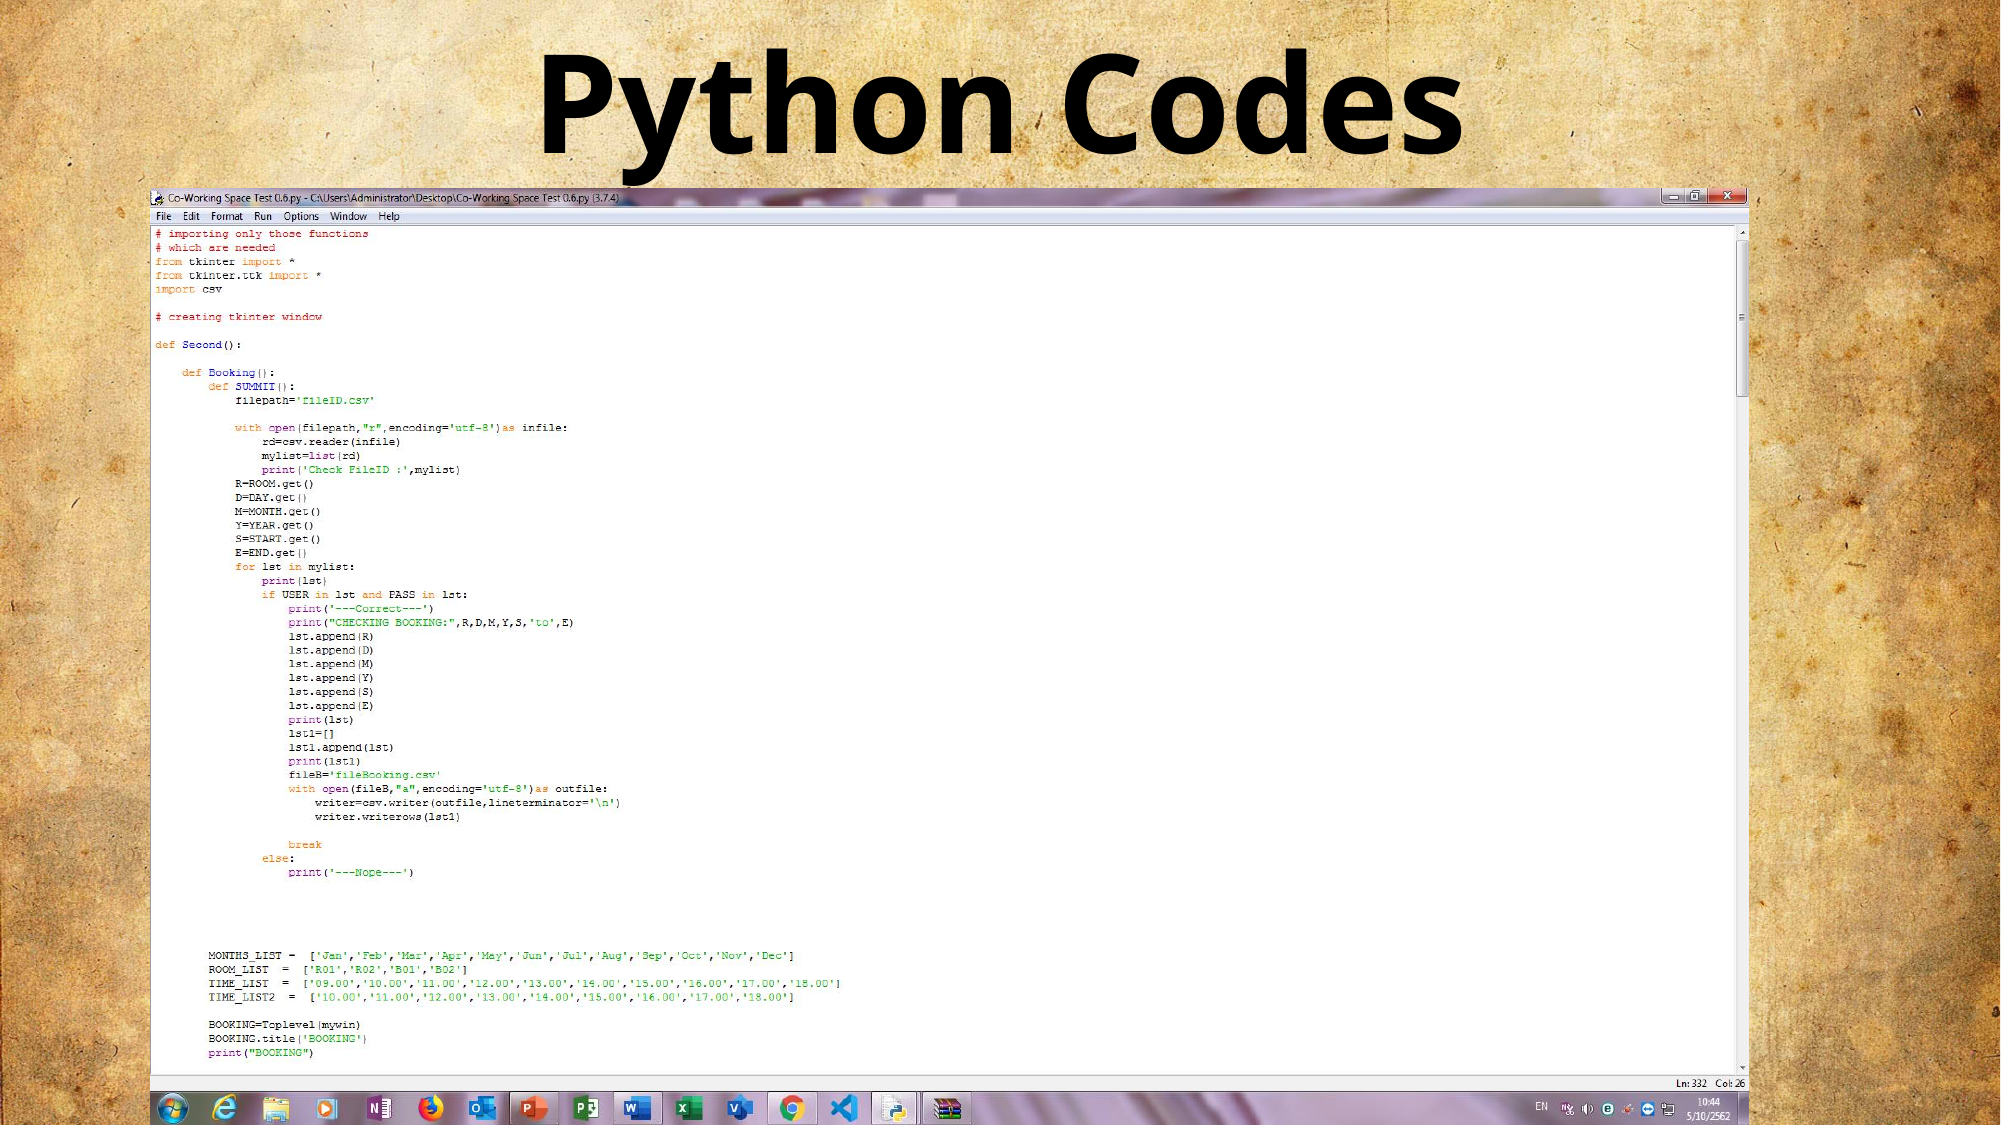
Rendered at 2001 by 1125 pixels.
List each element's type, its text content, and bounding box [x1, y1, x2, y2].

picture [1749, 0, 2001, 1125]
picture [0, 0, 149, 1125]
title Python Codes [137, 0, 1863, 218]
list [149, 188, 1749, 1125]
